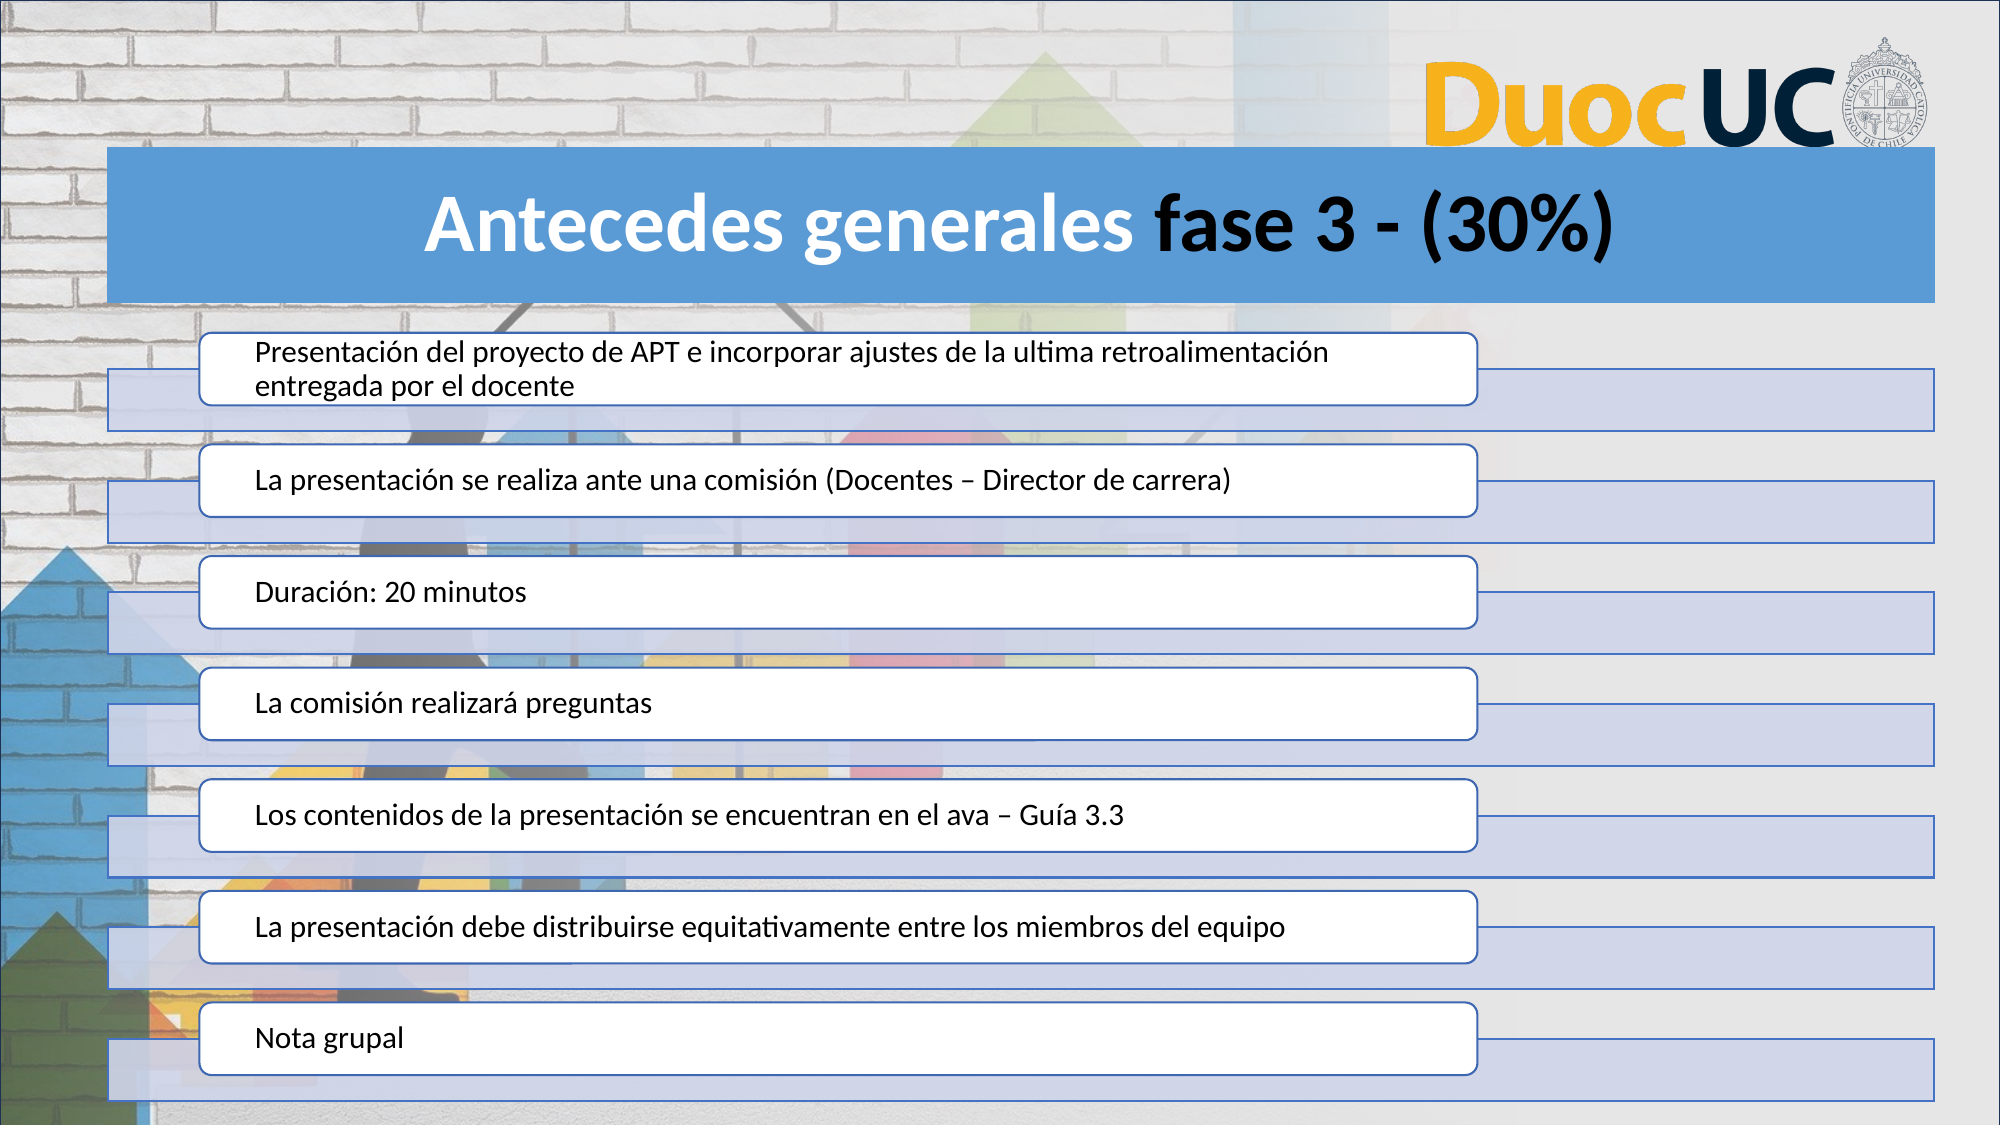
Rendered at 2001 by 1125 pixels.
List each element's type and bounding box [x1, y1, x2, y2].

text_box [1699, 0, 2000, 1125]
text_box [108, 147, 1934, 302]
picture [0, 0, 1934, 1125]
text_box [108, 326, 1934, 1108]
